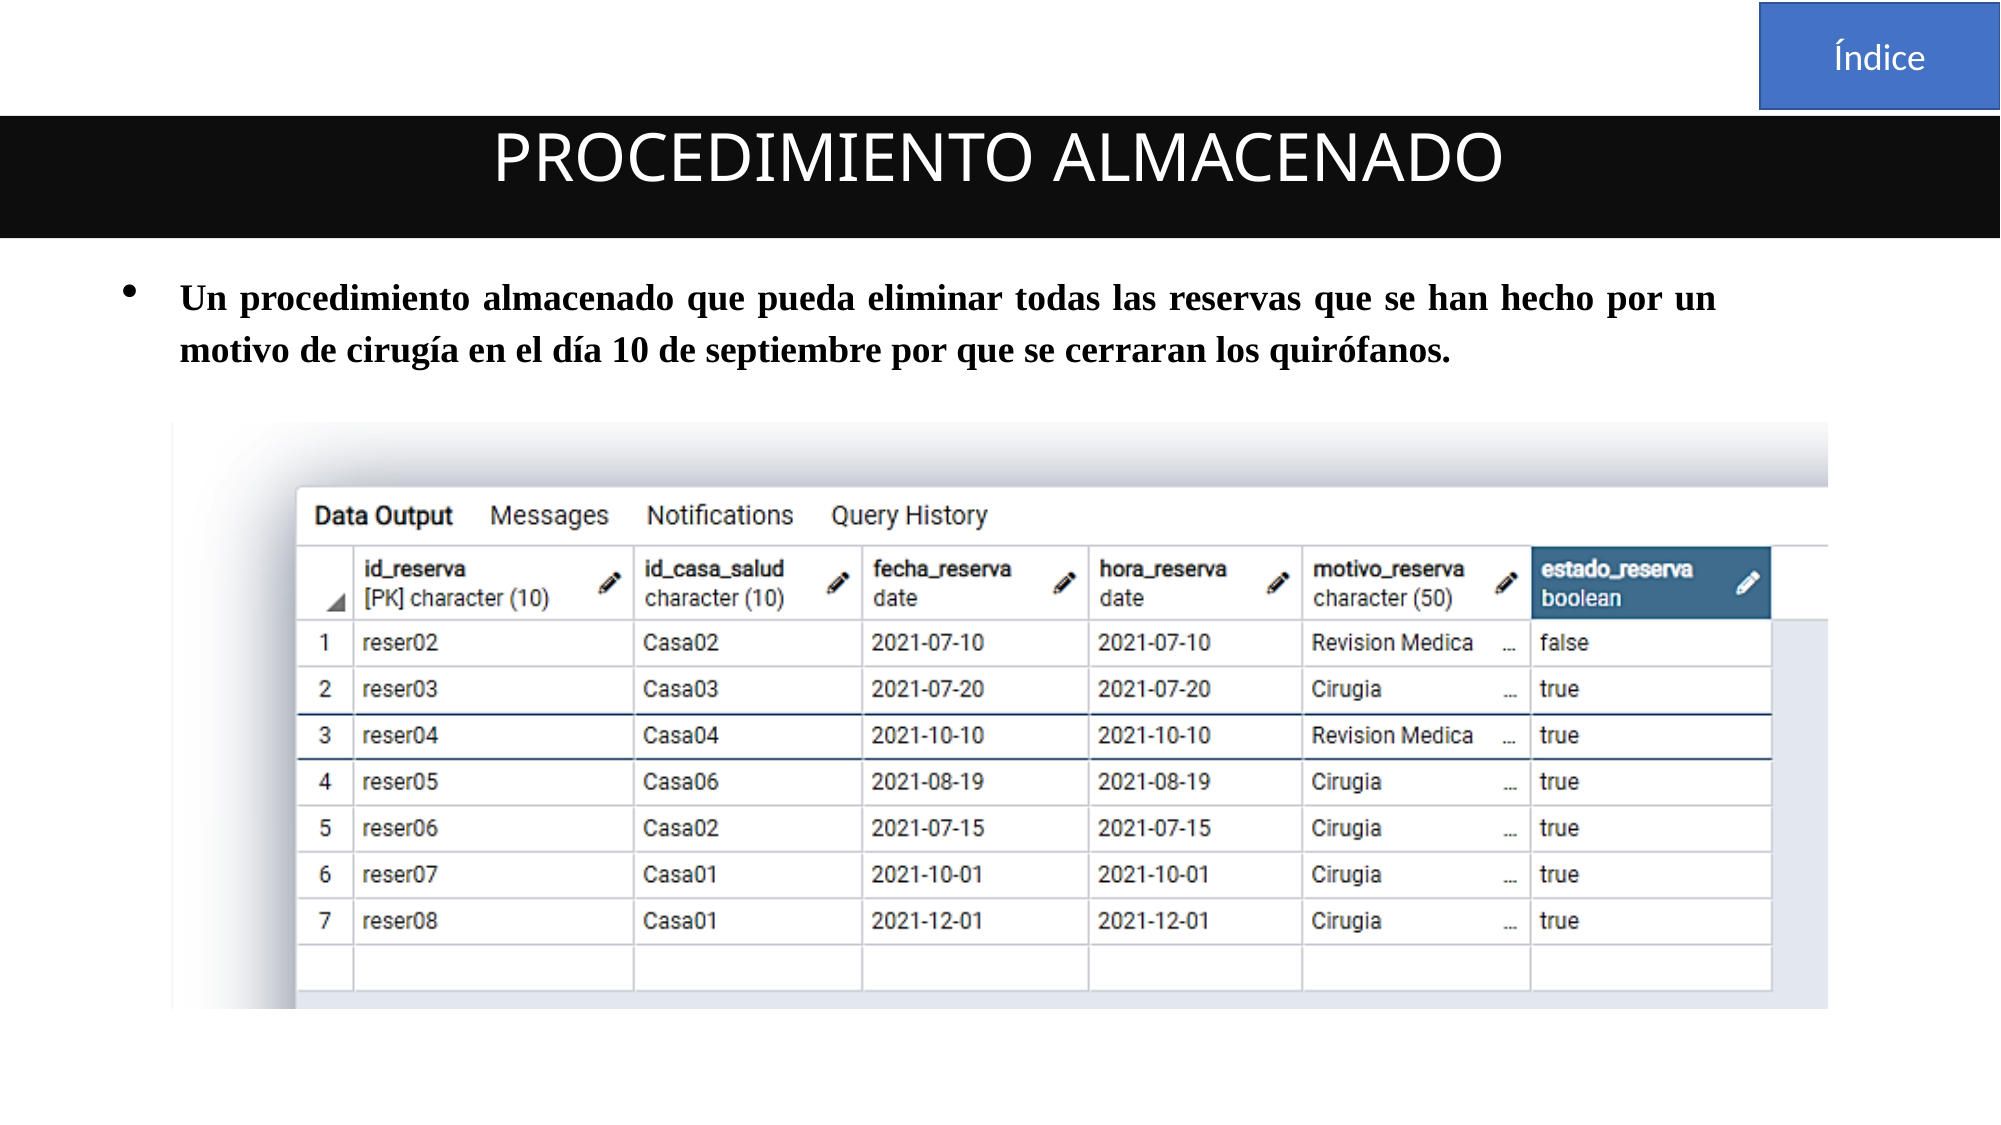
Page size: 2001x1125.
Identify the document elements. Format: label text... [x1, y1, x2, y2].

picture [171, 422, 1829, 1009]
text_box Un procedimiento almacenado que pueda eliminar todas las reservas que se han hecho por un motivo de cirugía en el día 10 de septiembre por que se cerraran los quirófanos. [108, 259, 1733, 378]
text_box Índice [1759, 2, 2000, 110]
text_box PROCEDIMIENTO ALMACENADO [0, 115, 2000, 239]
